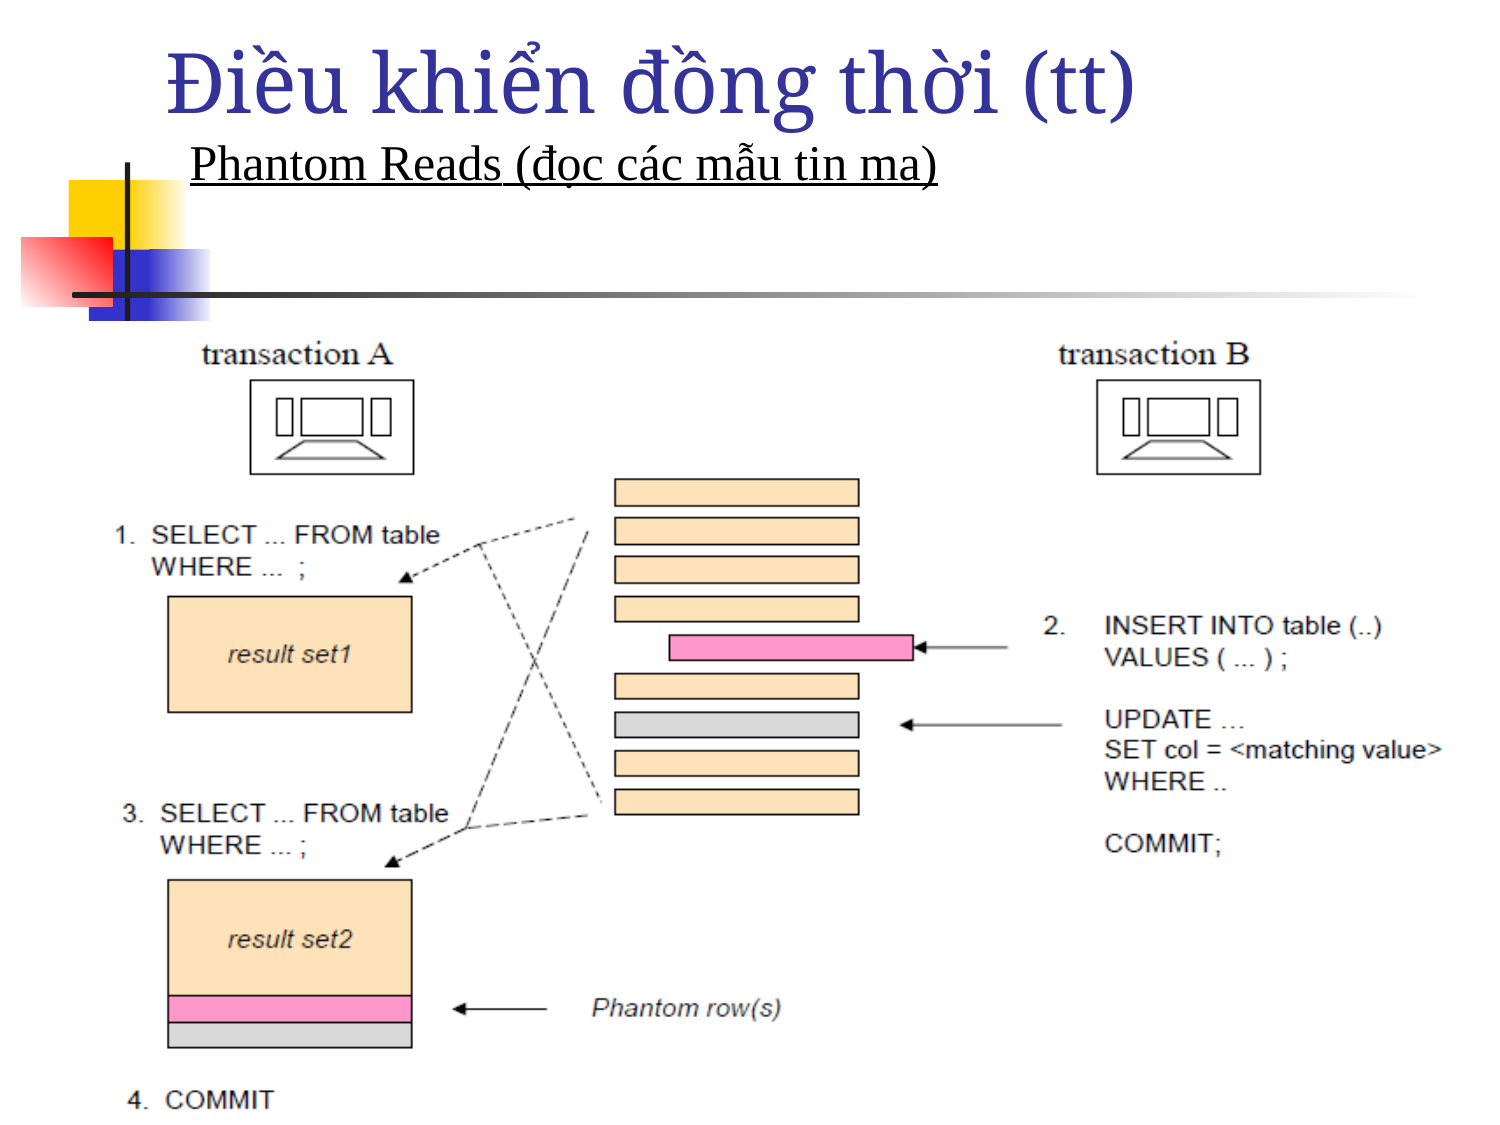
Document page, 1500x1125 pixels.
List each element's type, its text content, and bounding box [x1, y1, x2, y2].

picture [87, 321, 1463, 1125]
text_box Điều khiển đồng thời (tt) [150, 11, 1429, 138]
text_box Phantom Reads (đọc các mẫu tin ma) [174, 122, 1034, 198]
